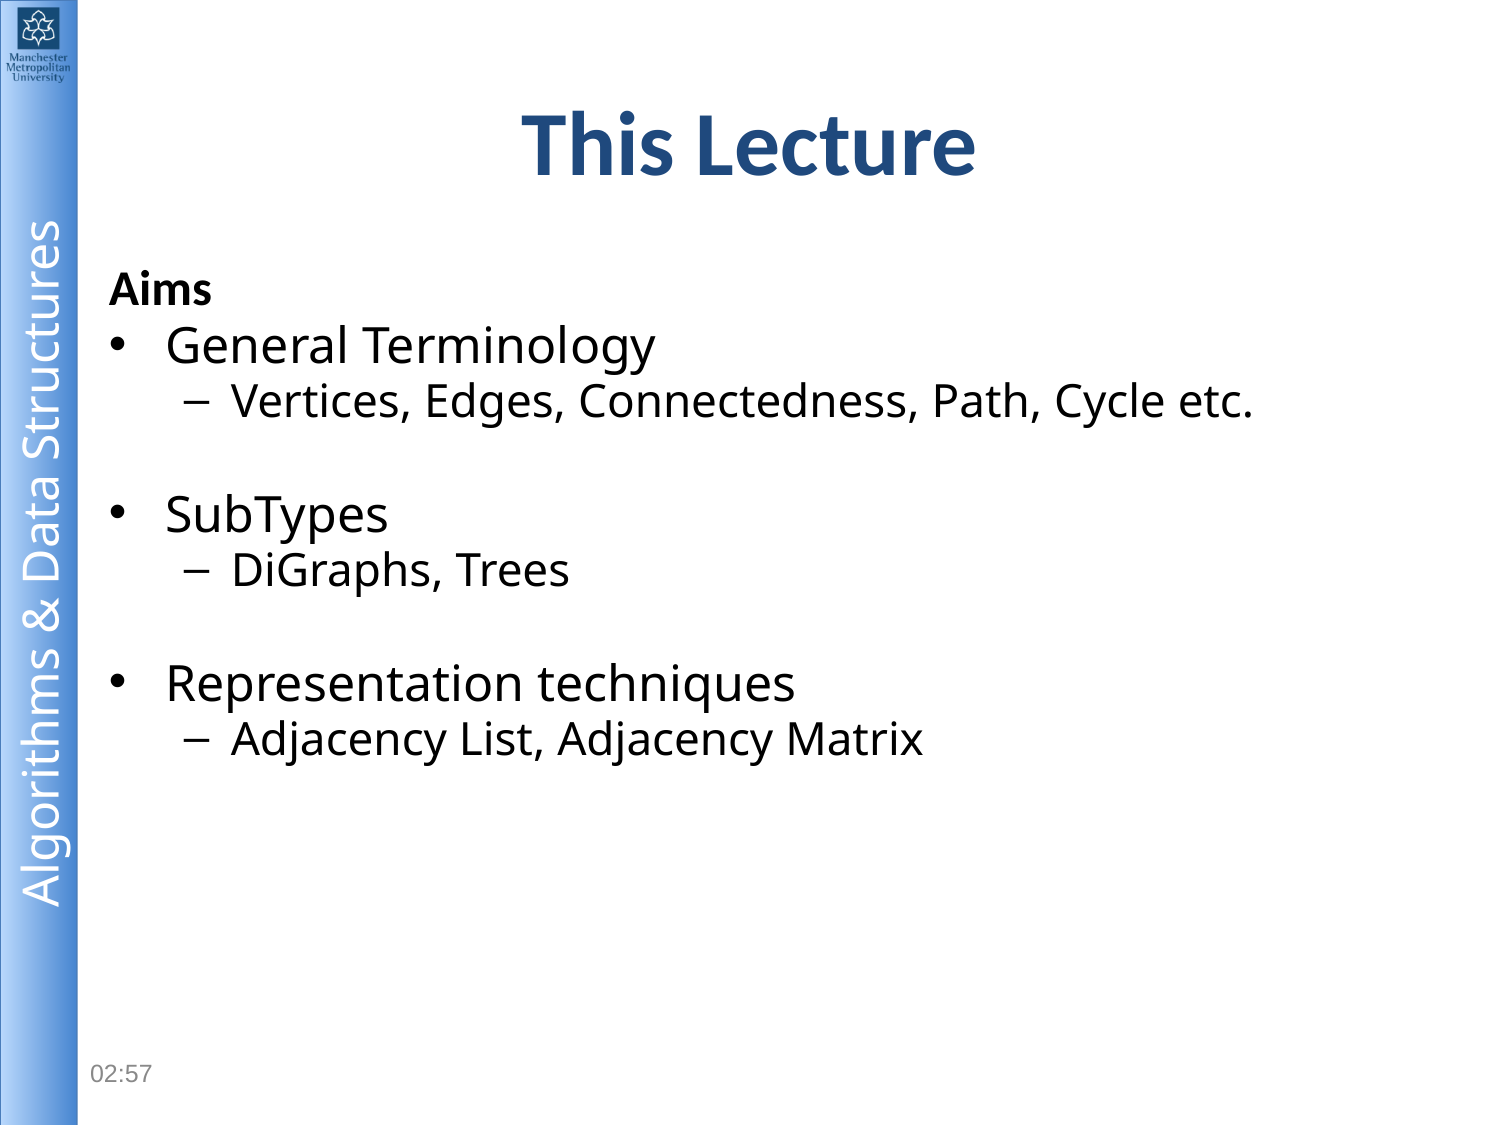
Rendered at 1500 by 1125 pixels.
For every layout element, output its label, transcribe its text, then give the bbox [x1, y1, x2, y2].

picture [5, 7, 70, 83]
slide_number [75, 1042, 425, 1103]
list Aims General Terminology Vertices, Edges, Connectedness, Path, Cycle etc. SubTypes DiGraphs, Trees Representation techniques Adjacency List, Adjacency Matrix [94, 259, 1444, 1002]
title This Lecture [75, 45, 1425, 233]
